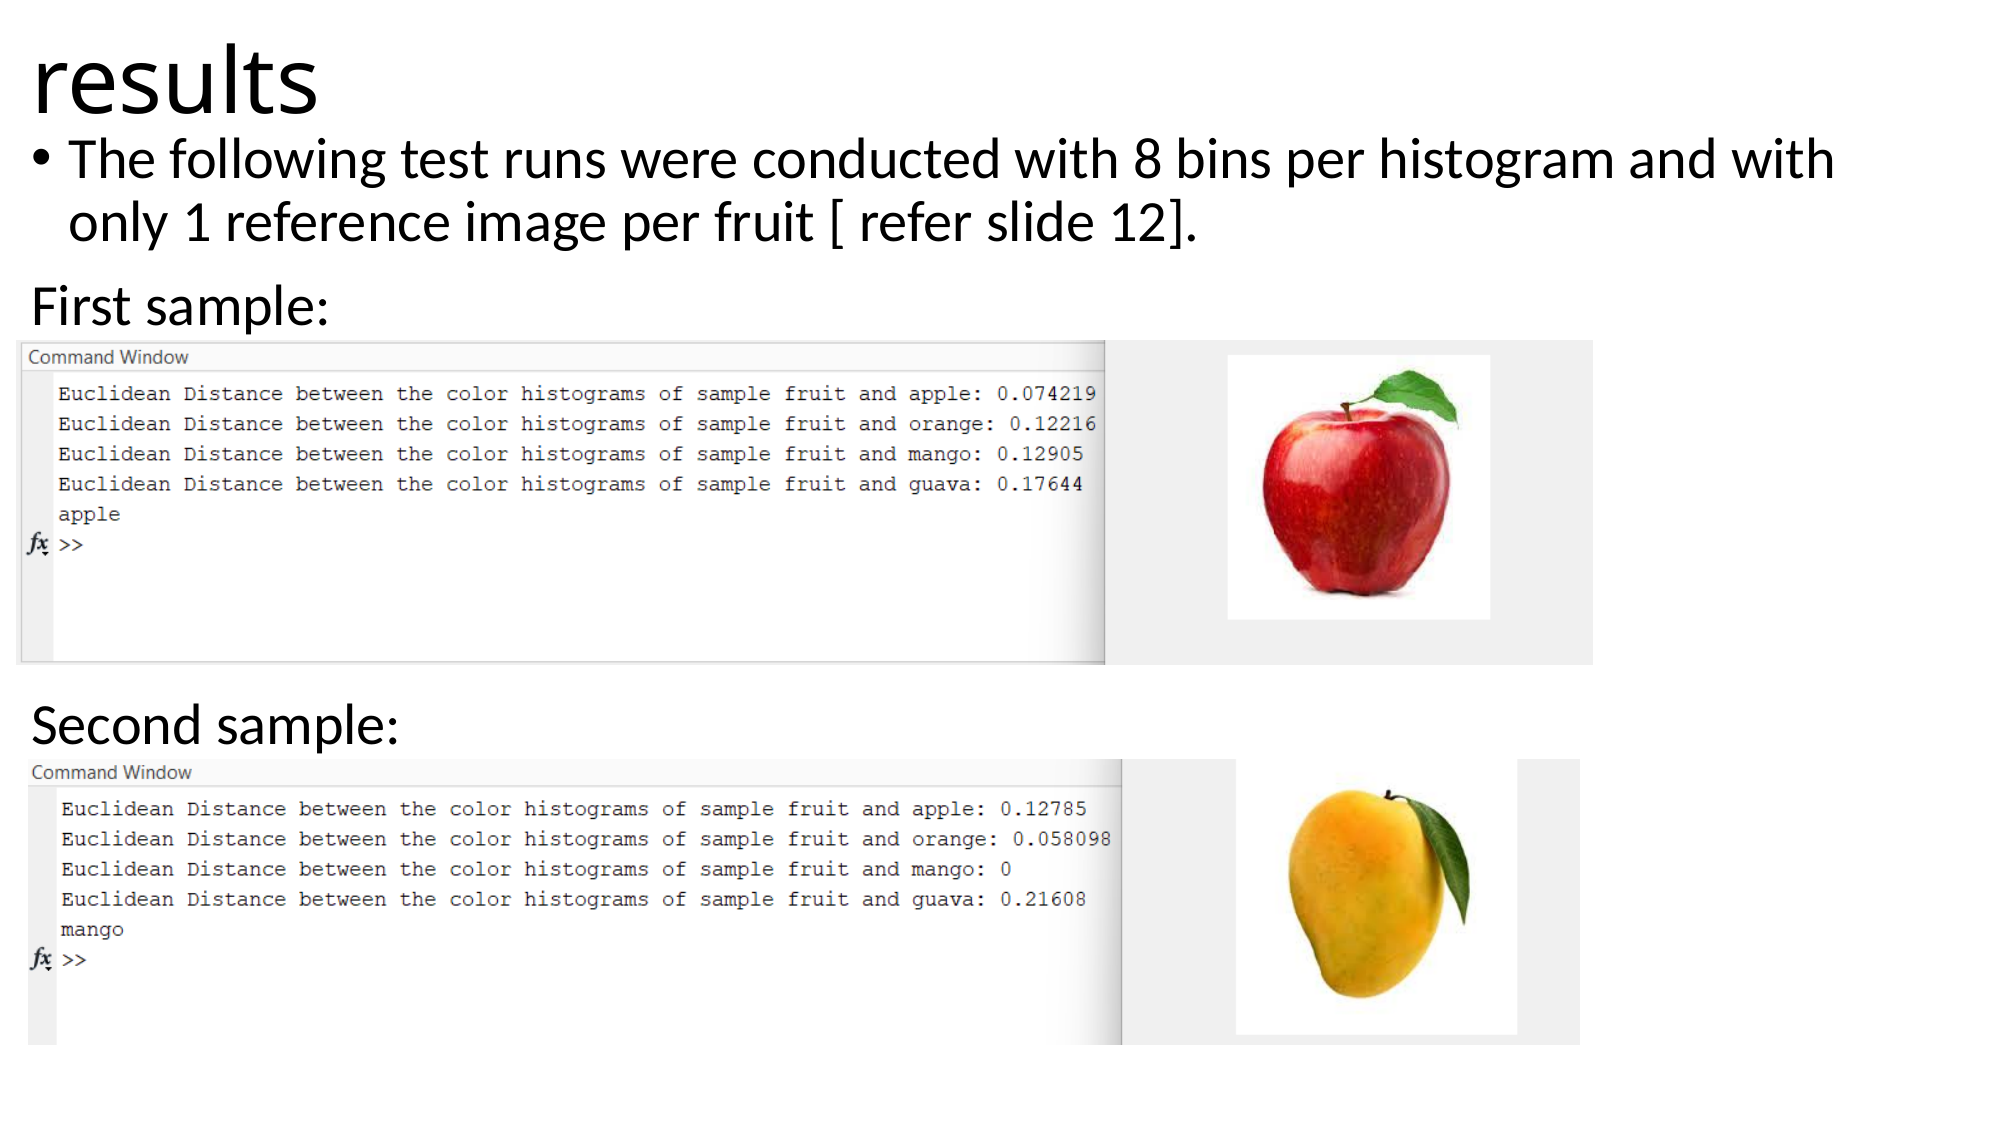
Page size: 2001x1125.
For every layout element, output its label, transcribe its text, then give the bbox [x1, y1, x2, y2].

picture [16, 340, 1593, 665]
title results [16, 0, 1863, 120]
picture [28, 759, 1580, 1045]
list The following test runs were conducted with 8 bins per histogram and with only 1 reference image per fruit [ refer slide 12]. First sample: Second sample: [16, 120, 1863, 1014]
